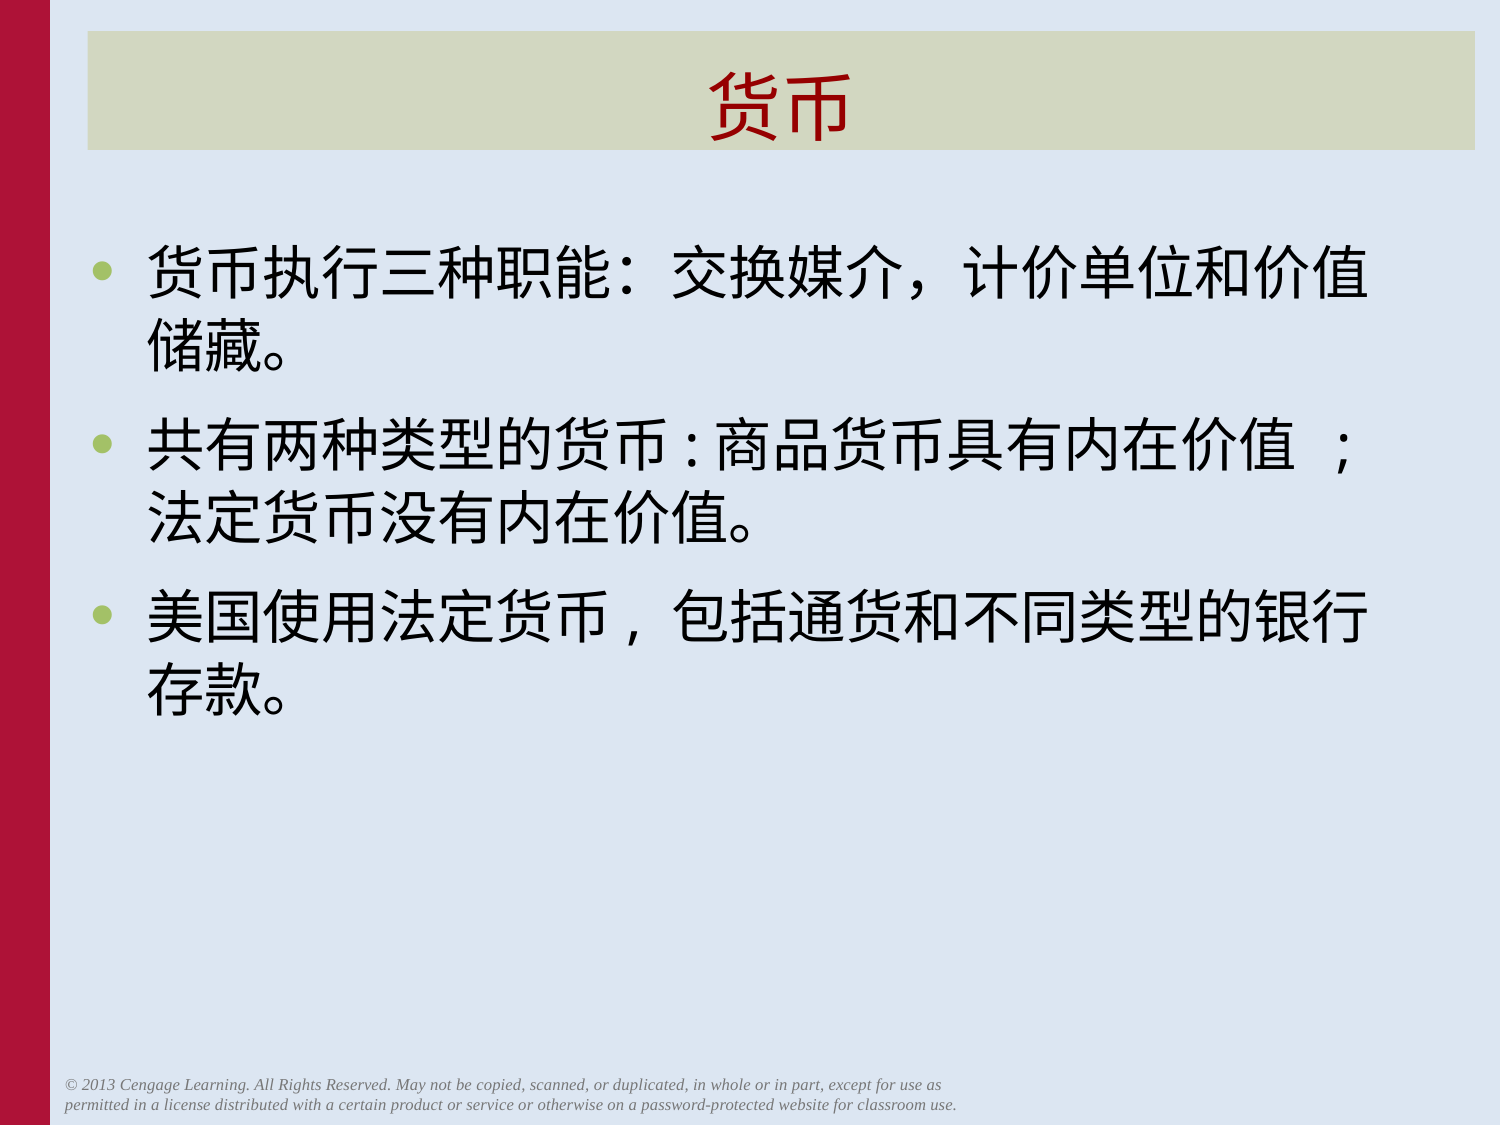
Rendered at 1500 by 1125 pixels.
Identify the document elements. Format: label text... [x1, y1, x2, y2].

list 货币执行三种职能：交换媒介，计价单位和价值储藏。 共有两种类型的货币:商品货币具有内在价值 ; 法定货币没有内在价值。 美国使用法定货币, 包括通货和不同类型的银行存款。 [75, 224, 1425, 1063]
title 货币 [87, 31, 1475, 150]
text_box © 2013 Cengage Learning. All Rights Reserved. May not be copied, scanned, or duplicated, in whole or in part, except for use as permitted in a license distributed with a certain product or service or otherwise on a password-protected website for classroom use. [49, 1066, 977, 1121]
text_box [0, 0, 50, 1125]
